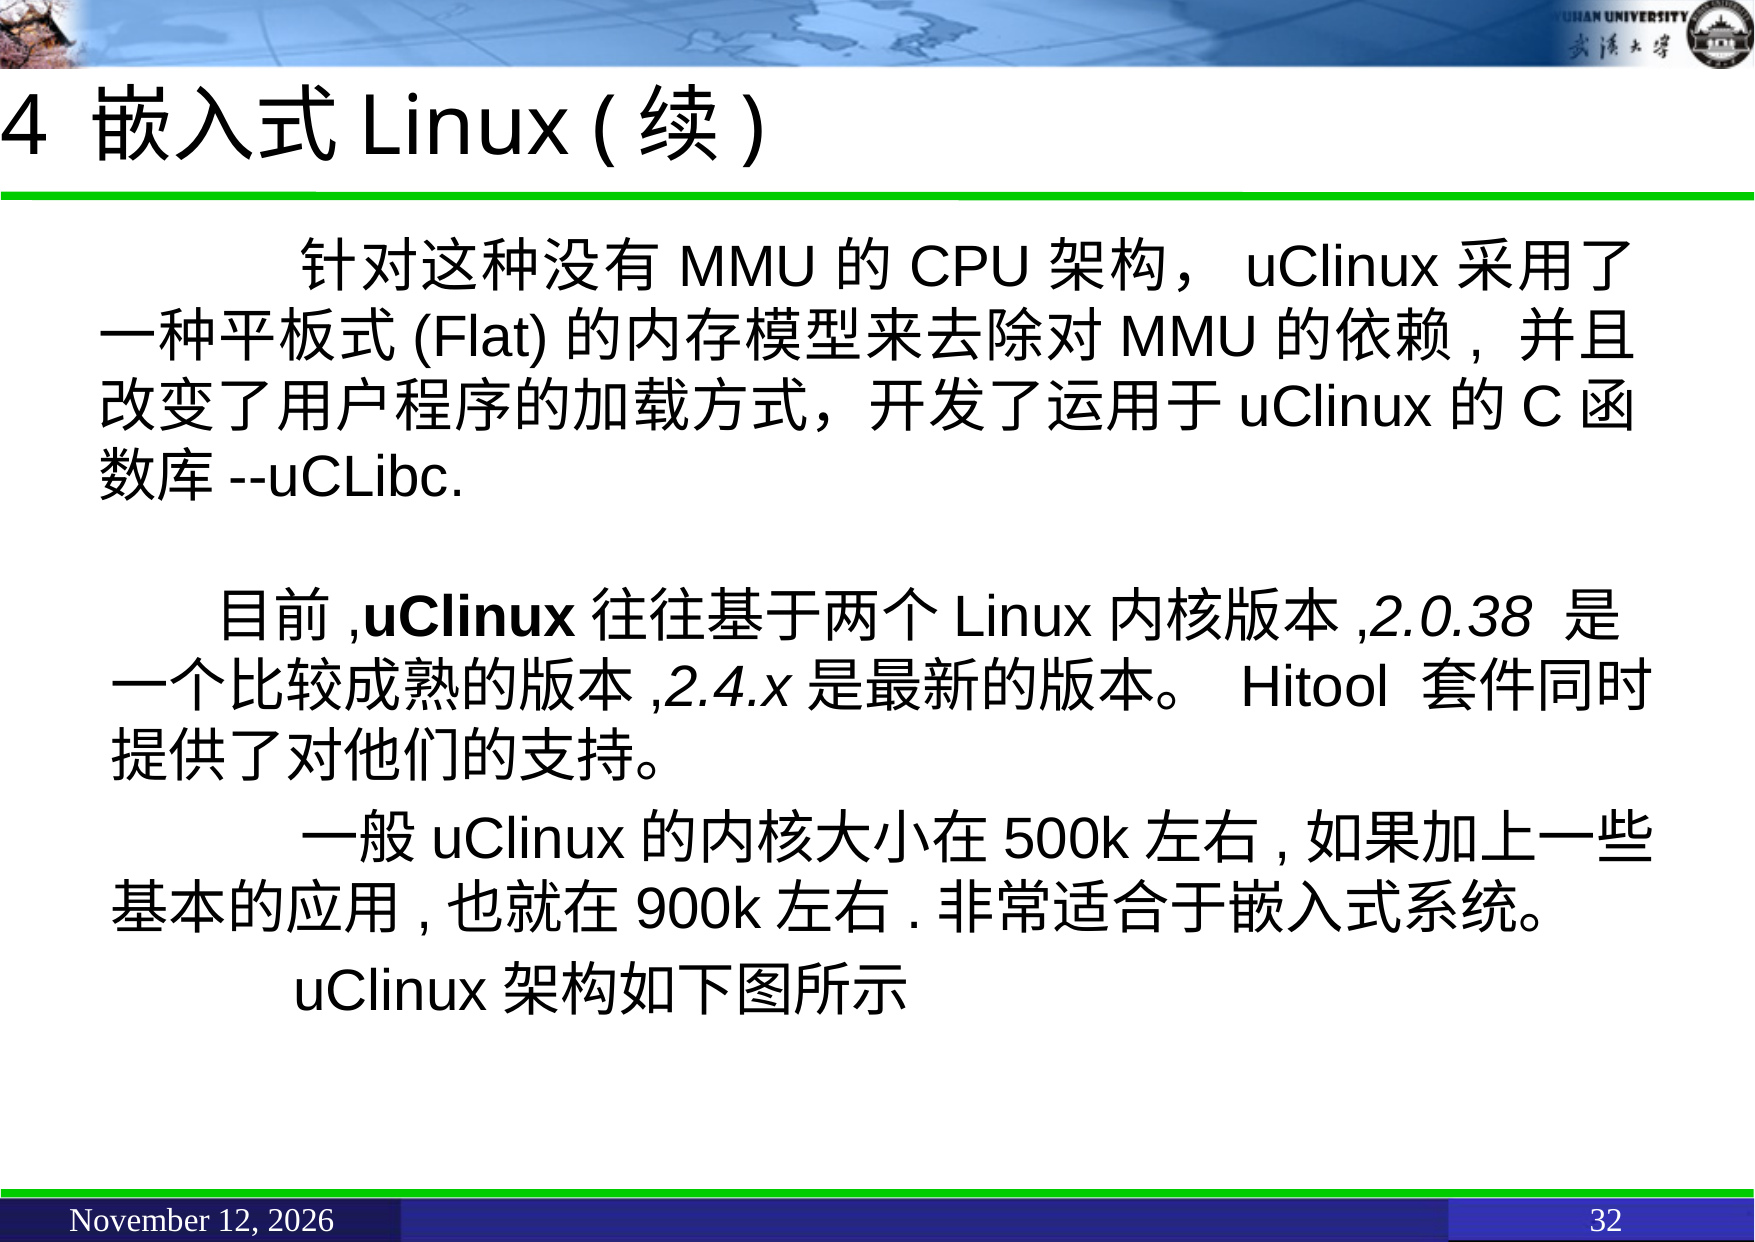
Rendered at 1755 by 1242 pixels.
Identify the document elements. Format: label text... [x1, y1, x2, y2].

title 4 嵌入式Linux (续) [0, 70, 1755, 184]
footer [405, 1193, 1440, 1242]
picture [0, 0, 1755, 69]
text_box 针对这种没有MMU的CPU架构，uClinux采用了一种平板式(Flat)的内存模型来去除对MMU的依赖, 并且改变了用户程序的加载方式，开发了运用于uClinux的C函数库--uCLibc. [27, 220, 1652, 547]
slide_number 32 [1443, 1193, 1754, 1242]
text_box 目前,uClinux往往基于两个Linux内核版本,2.0.38 是一个比较成熟的版本,2.4.x是最新的版本。 Hitool 套件同时提供了对他们的支持。 一般uClinux的内核大小在500k左右,如果加上一些基本的应用,也就在900k左右.非常适合于嵌入式系统。 uClinux架构如下图所示 [39, 570, 1690, 1181]
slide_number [2, 1193, 403, 1242]
